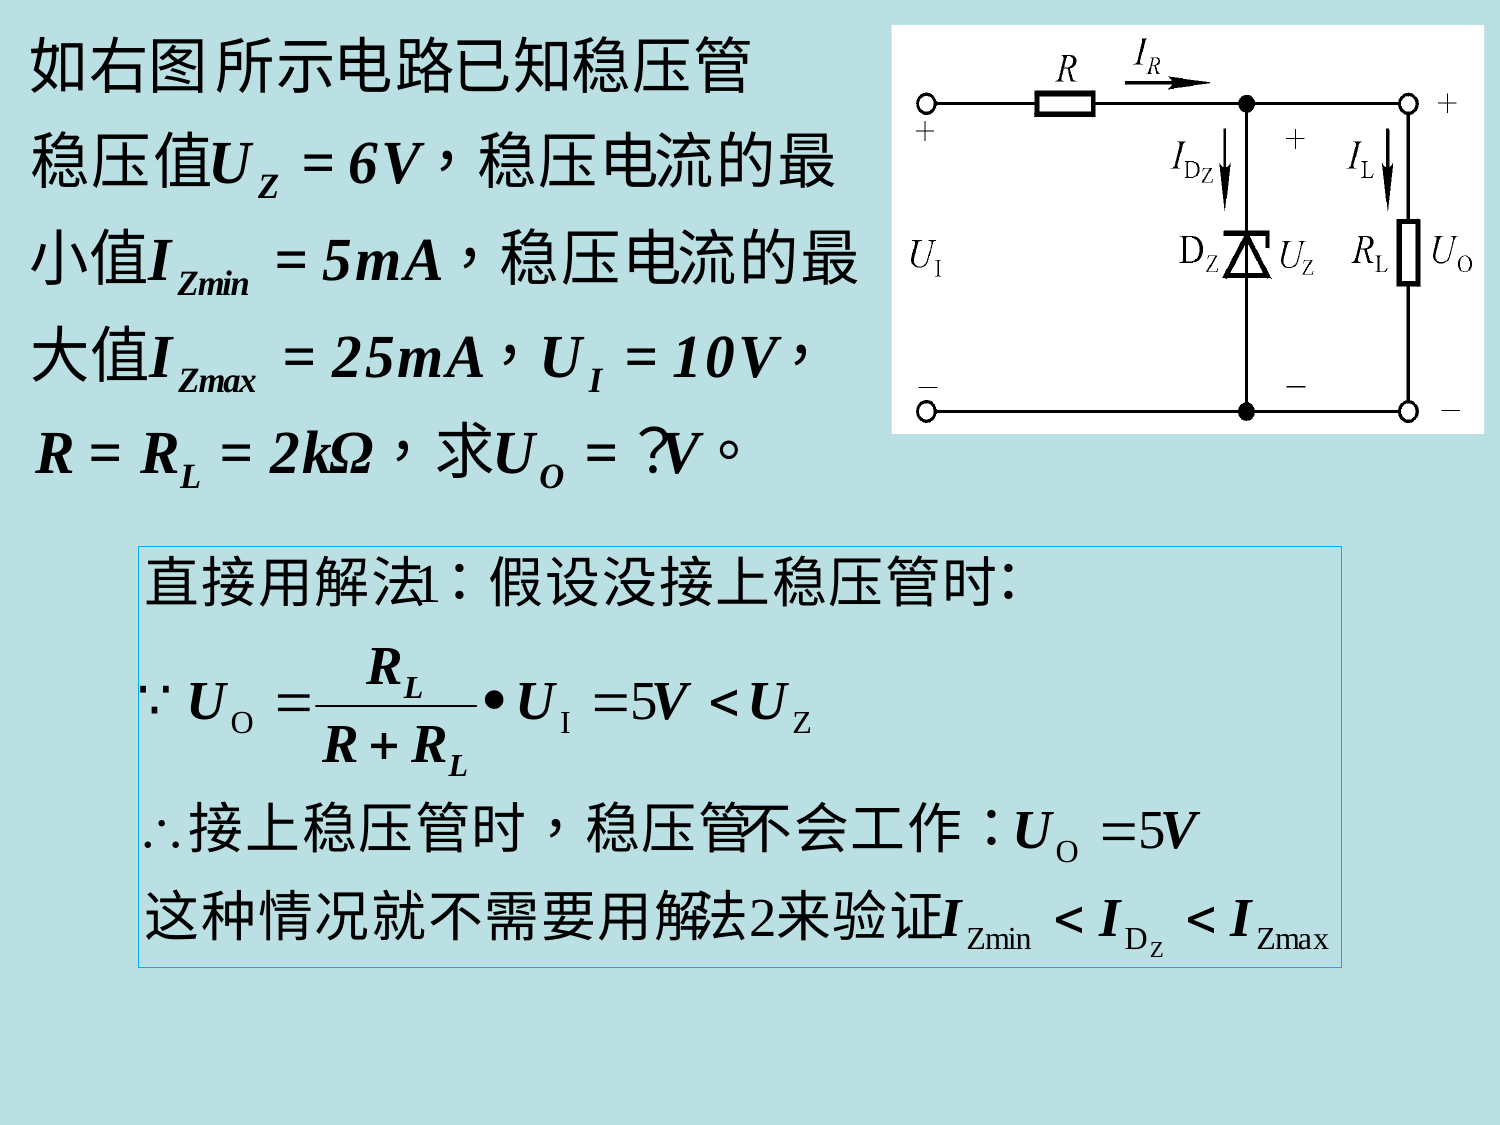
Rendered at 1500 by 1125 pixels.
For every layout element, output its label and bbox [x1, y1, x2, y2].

text_box [138, 546, 1342, 968]
text_box [23, 25, 865, 500]
text_box [891, 25, 1485, 434]
